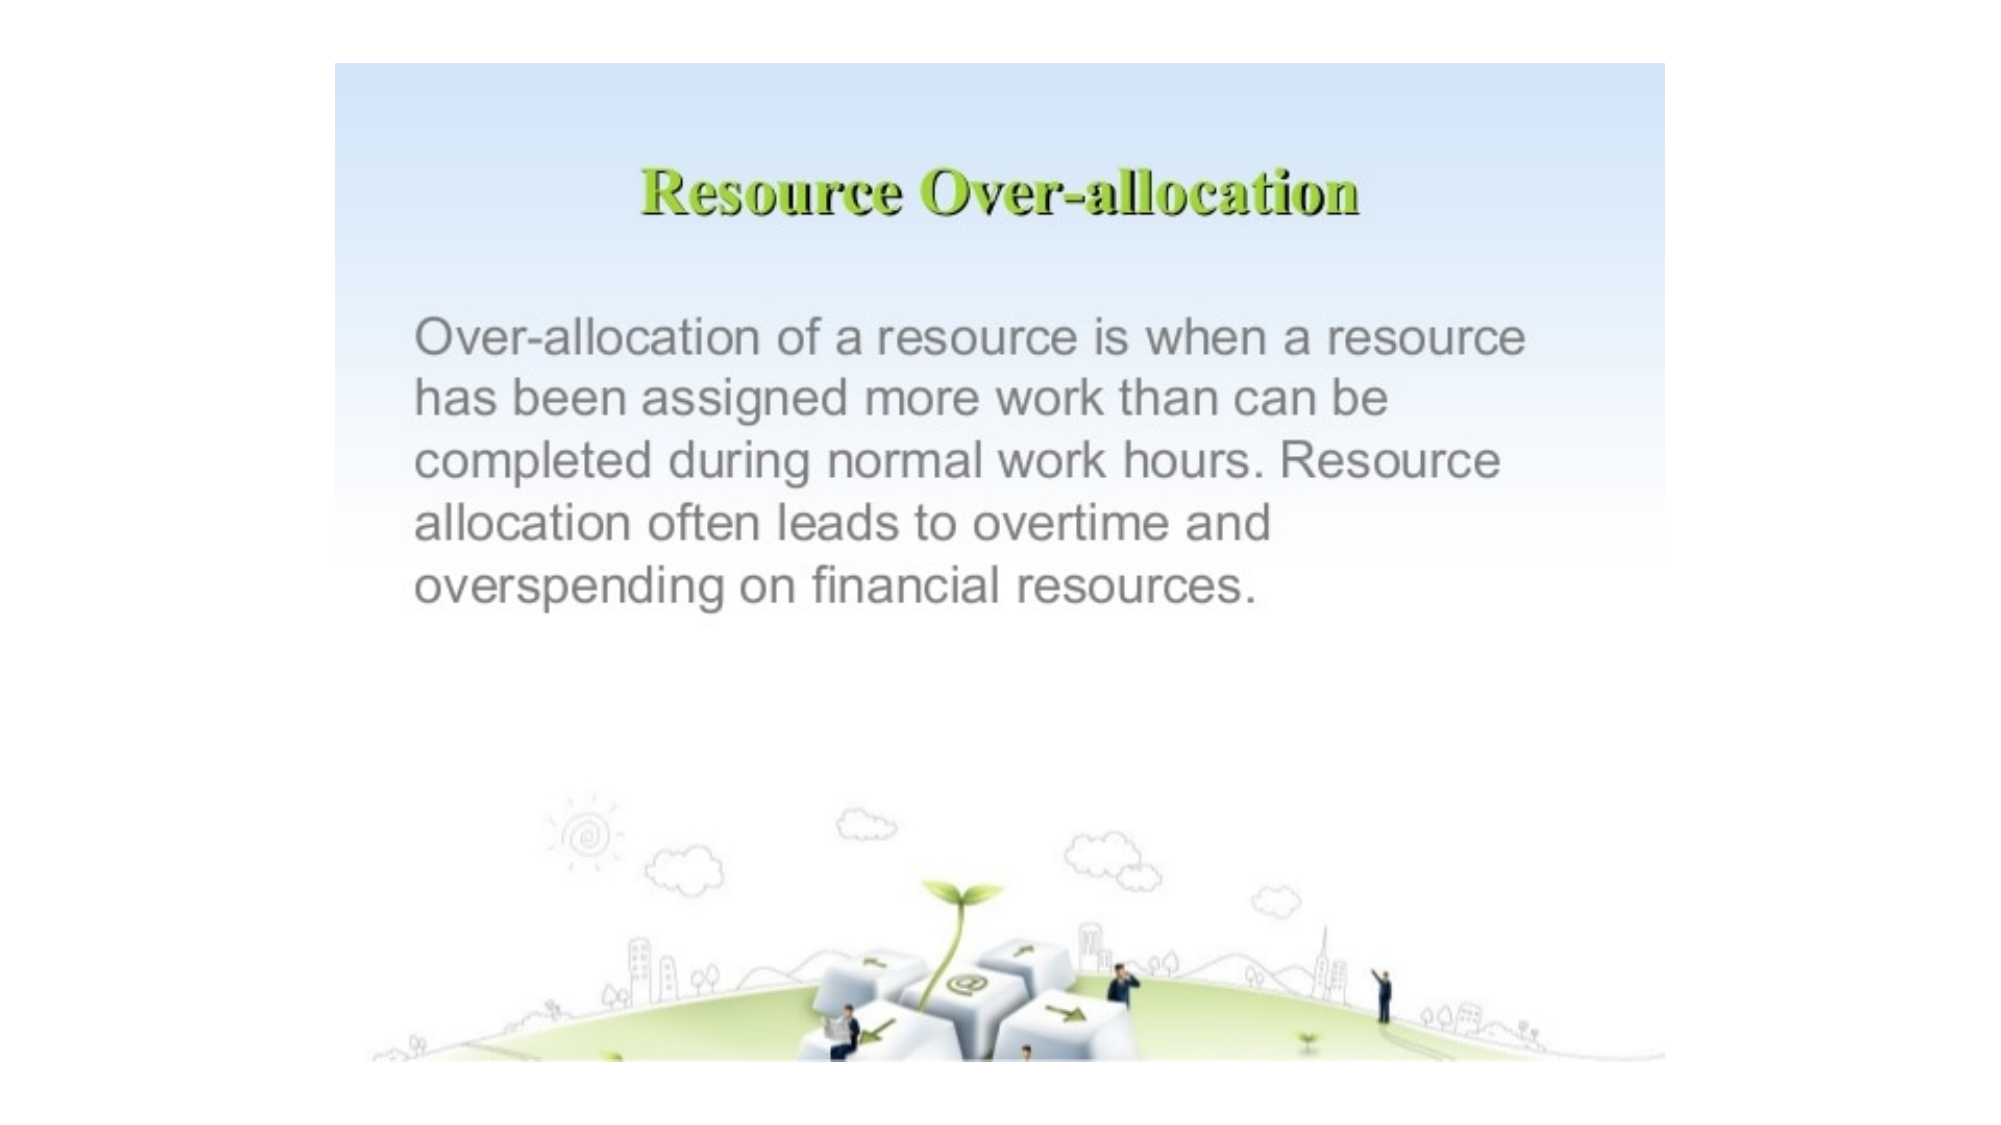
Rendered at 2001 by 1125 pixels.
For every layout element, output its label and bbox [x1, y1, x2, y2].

picture [335, 63, 1665, 1062]
